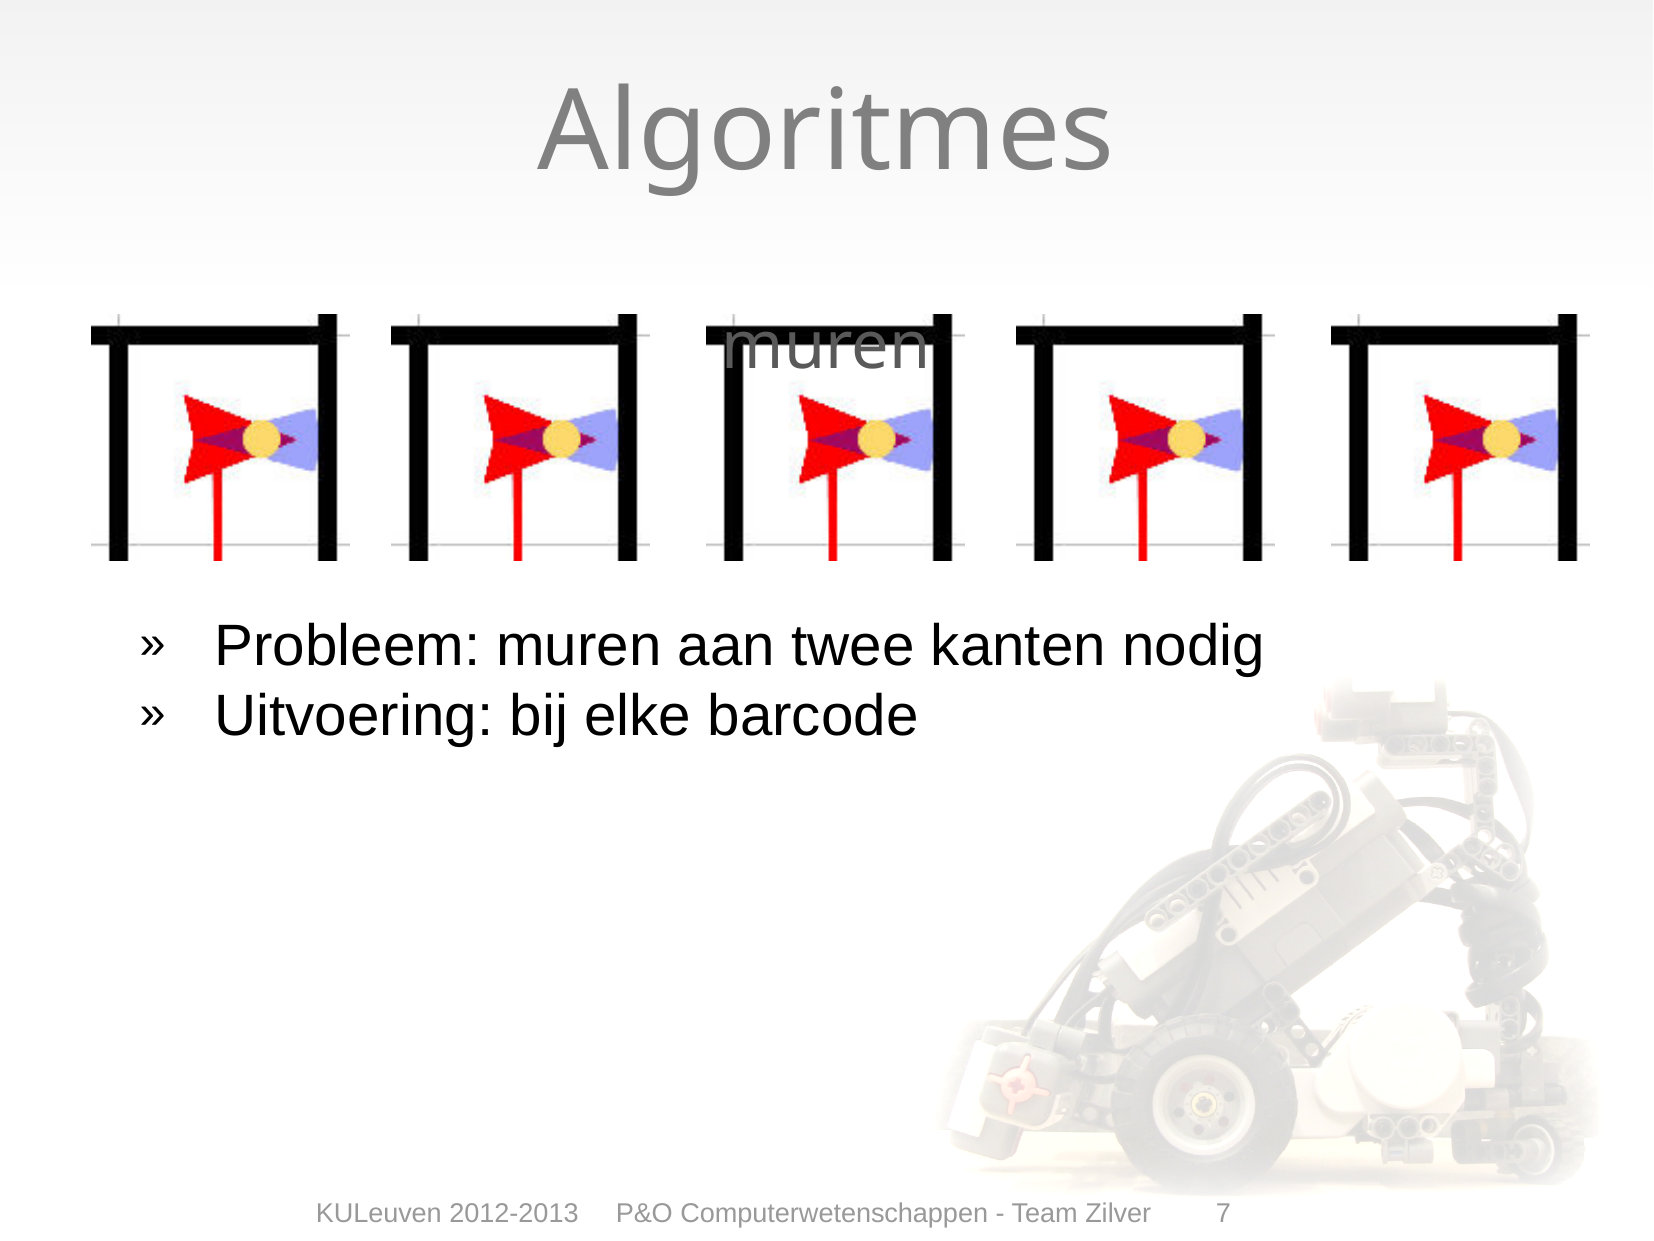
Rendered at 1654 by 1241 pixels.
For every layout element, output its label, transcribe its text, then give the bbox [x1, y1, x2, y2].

picture [390, 314, 650, 561]
text_box KULeuven 2012-2013 P&O Computerwetenschappen - Team Zilver 7 [301, 1187, 822, 1235]
picture [90, 314, 350, 561]
picture [1331, 314, 1591, 561]
picture [705, 314, 965, 561]
text_box Probleem: muren aan twee kanten nodig Uitvoering: bij elke barcode [124, 599, 822, 755]
text_box Algoritmes muren [82, 49, 1571, 257]
picture [1016, 314, 1276, 561]
picture [827, 584, 1654, 1241]
